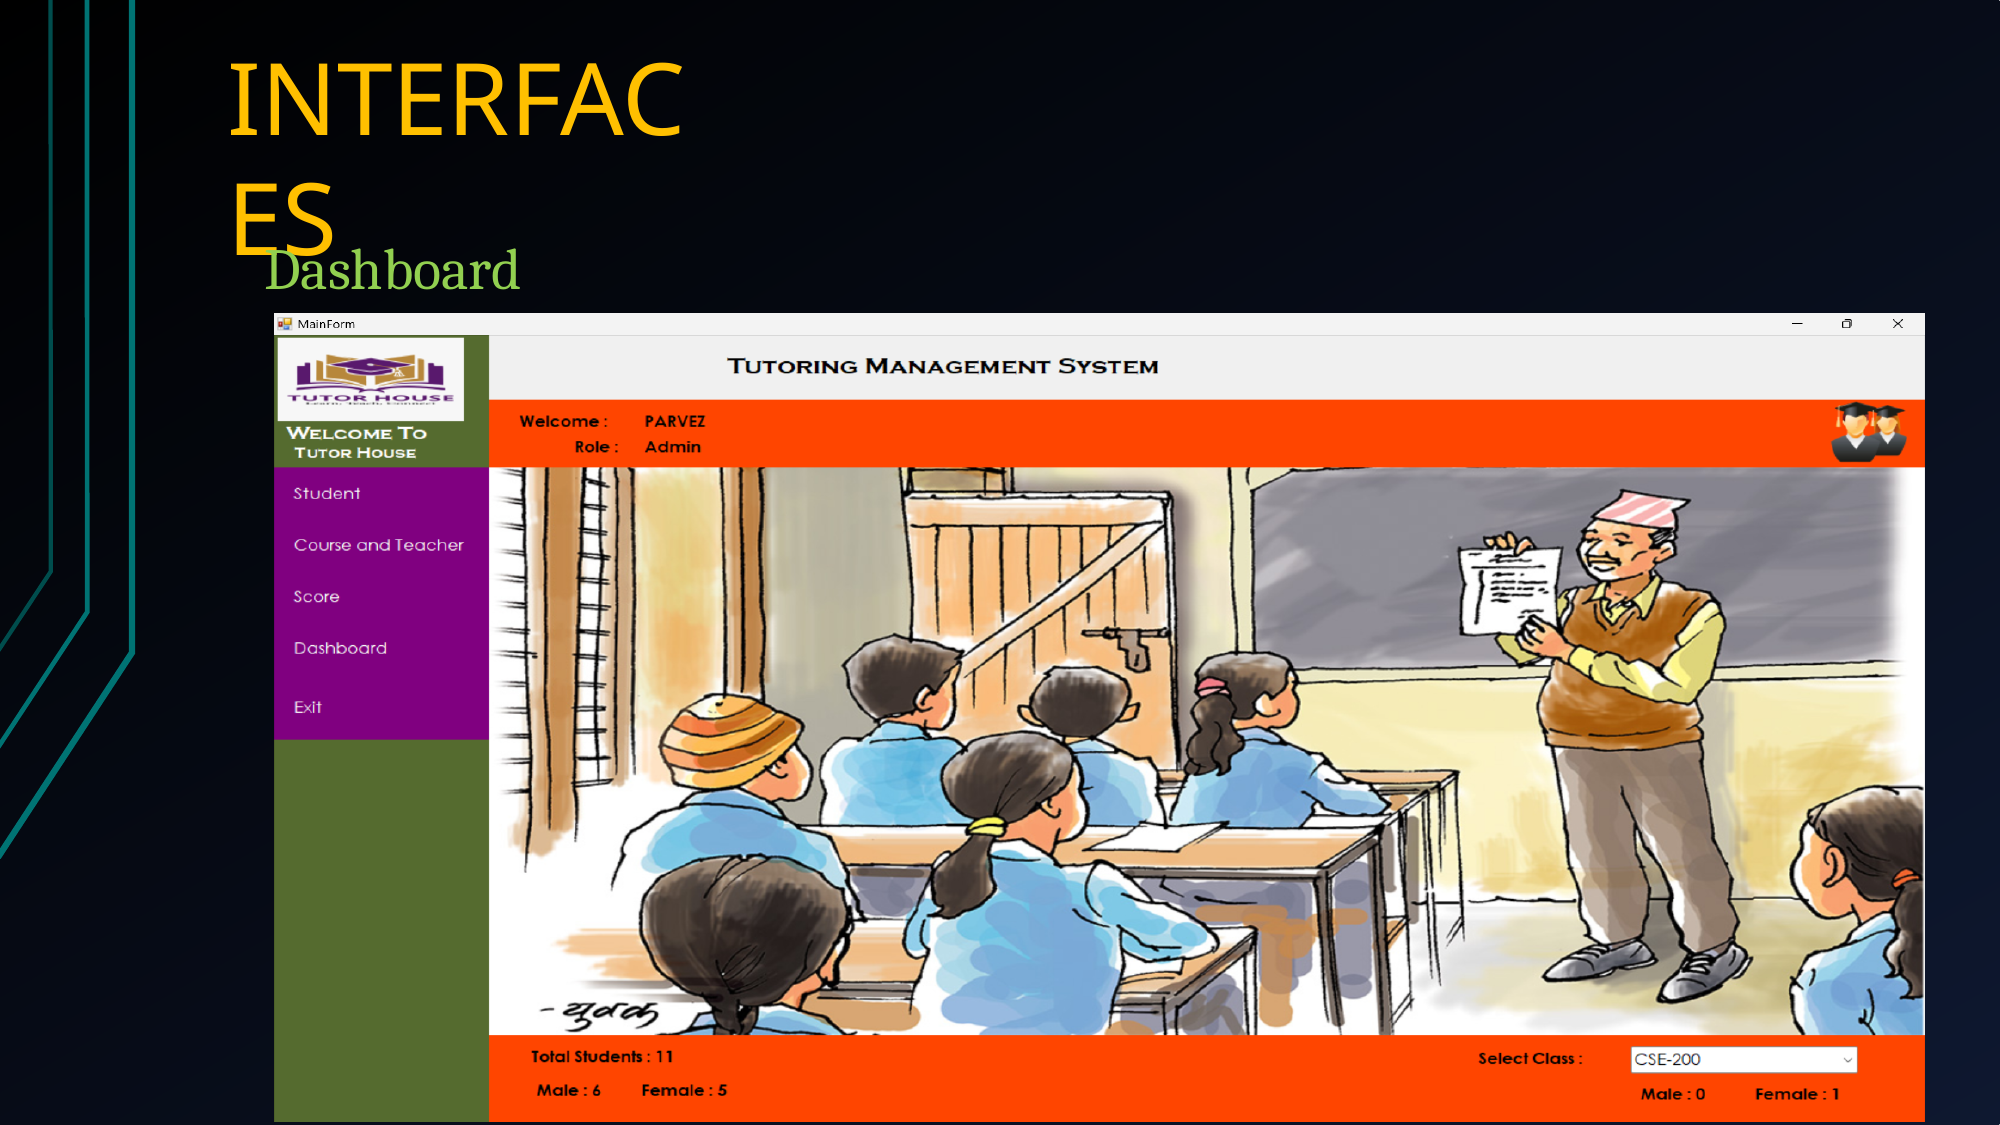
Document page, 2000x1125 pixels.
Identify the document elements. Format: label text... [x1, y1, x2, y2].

text_box Dashboard [249, 223, 688, 309]
title INTERFACES [212, 28, 753, 284]
picture [274, 312, 1925, 1122]
